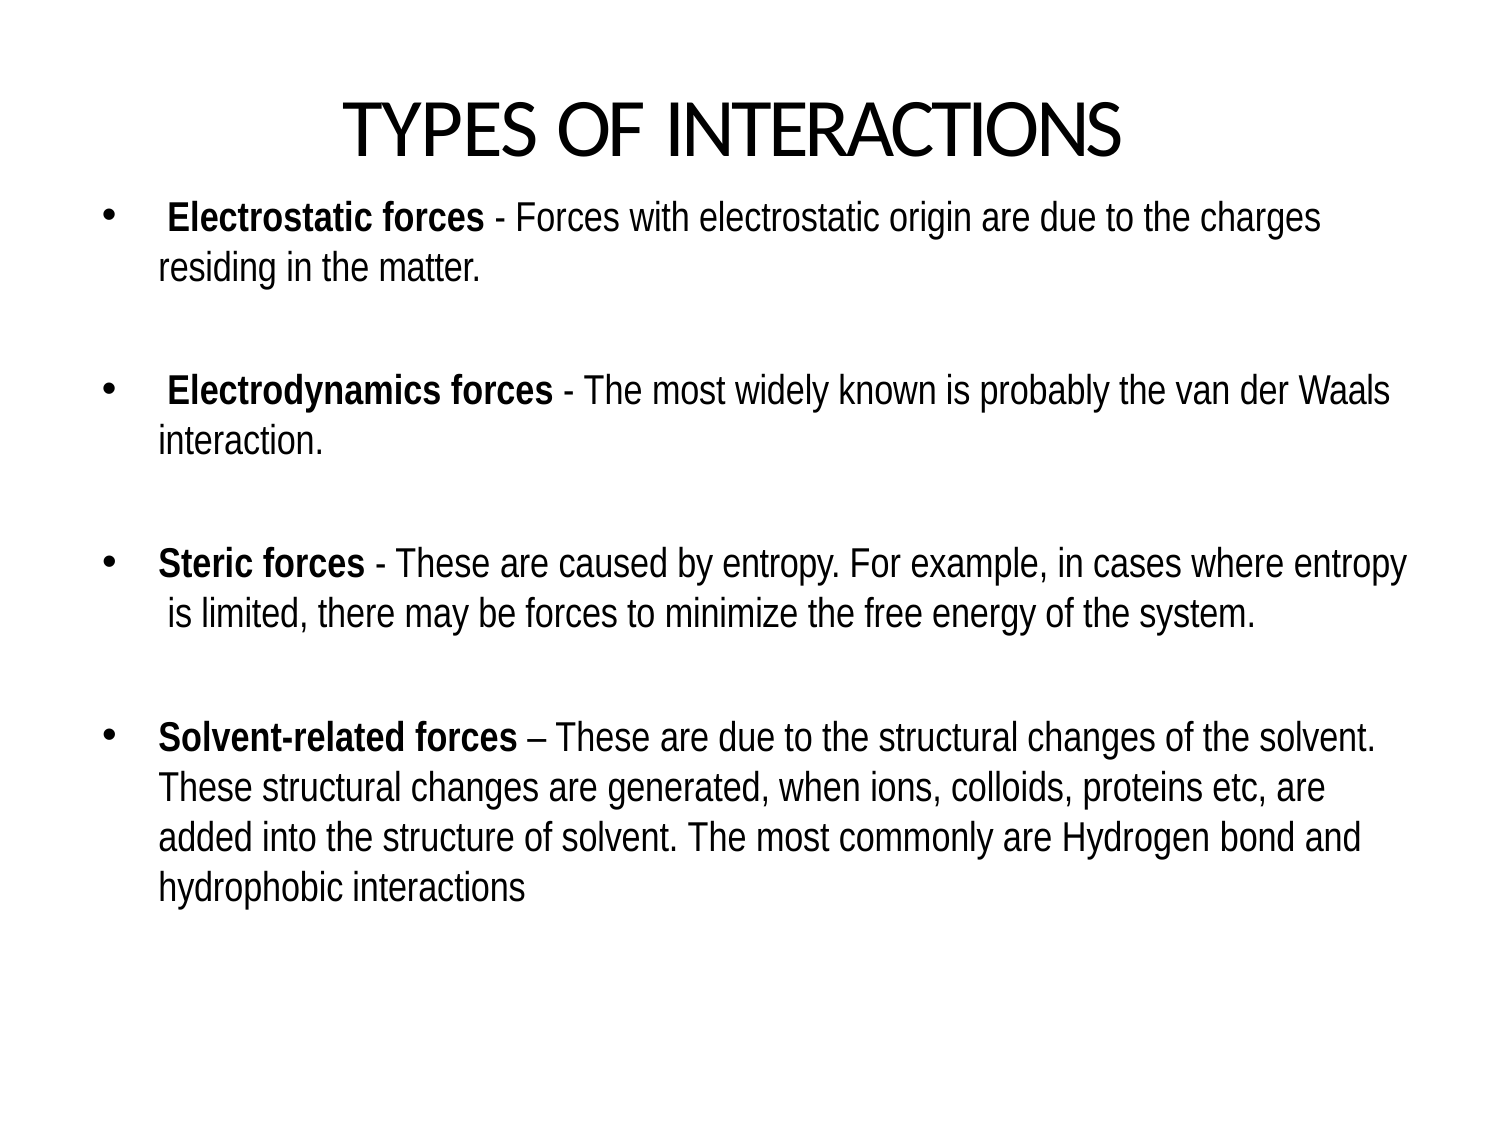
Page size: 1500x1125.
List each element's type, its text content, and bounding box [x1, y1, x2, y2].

title TYPES OF INTERACTIONS [255, 27, 1210, 187]
text_box Electrostatic forces - Forces with electrostatic origin are due to the charges residing in the matter. Electrodynamics forces - The most widely known is probably the van der Waals interaction. Steric forces - These are caused by entropy. For example, in cases where entropy is limited, there may be forces to minimize the free energy of the system. Solvent-related forces – These are due to the structural changes of the solvent. These structural changes are generated, when ions, colloids, proteins etc, are added into the structure of solvent. The most commonly are Hydrogen bond and hydrophobic interactions [99, 187, 1417, 910]
